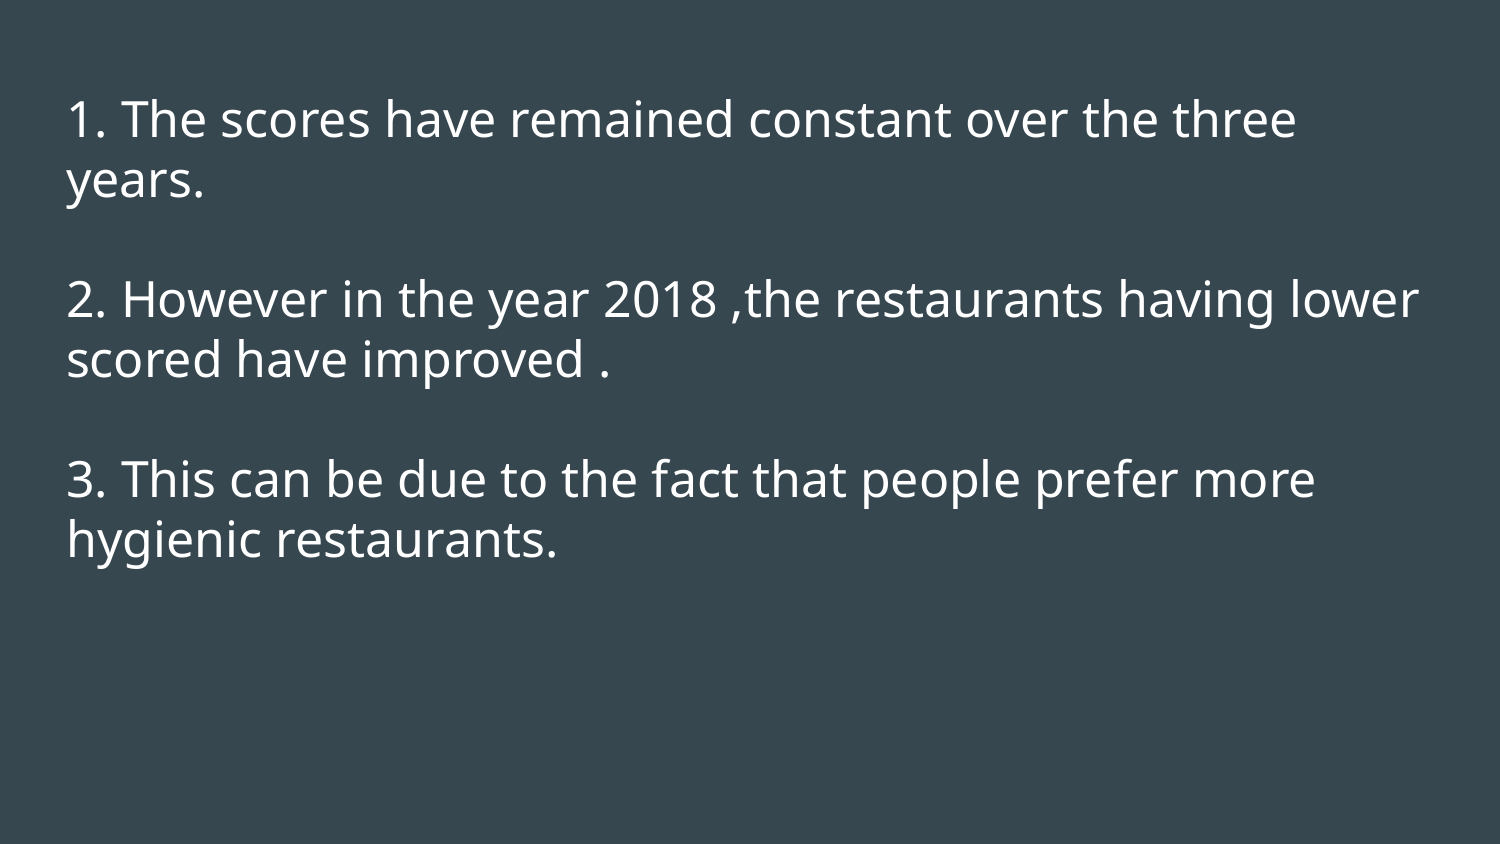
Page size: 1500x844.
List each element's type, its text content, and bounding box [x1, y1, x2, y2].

title 1. The scores have remained constant over the three years. 2. However in the year 2018 ,the restaurants having lower scored have improved . 3. This can be due to the fact that people prefer more hygienic restaurants. [51, 72, 1449, 702]
